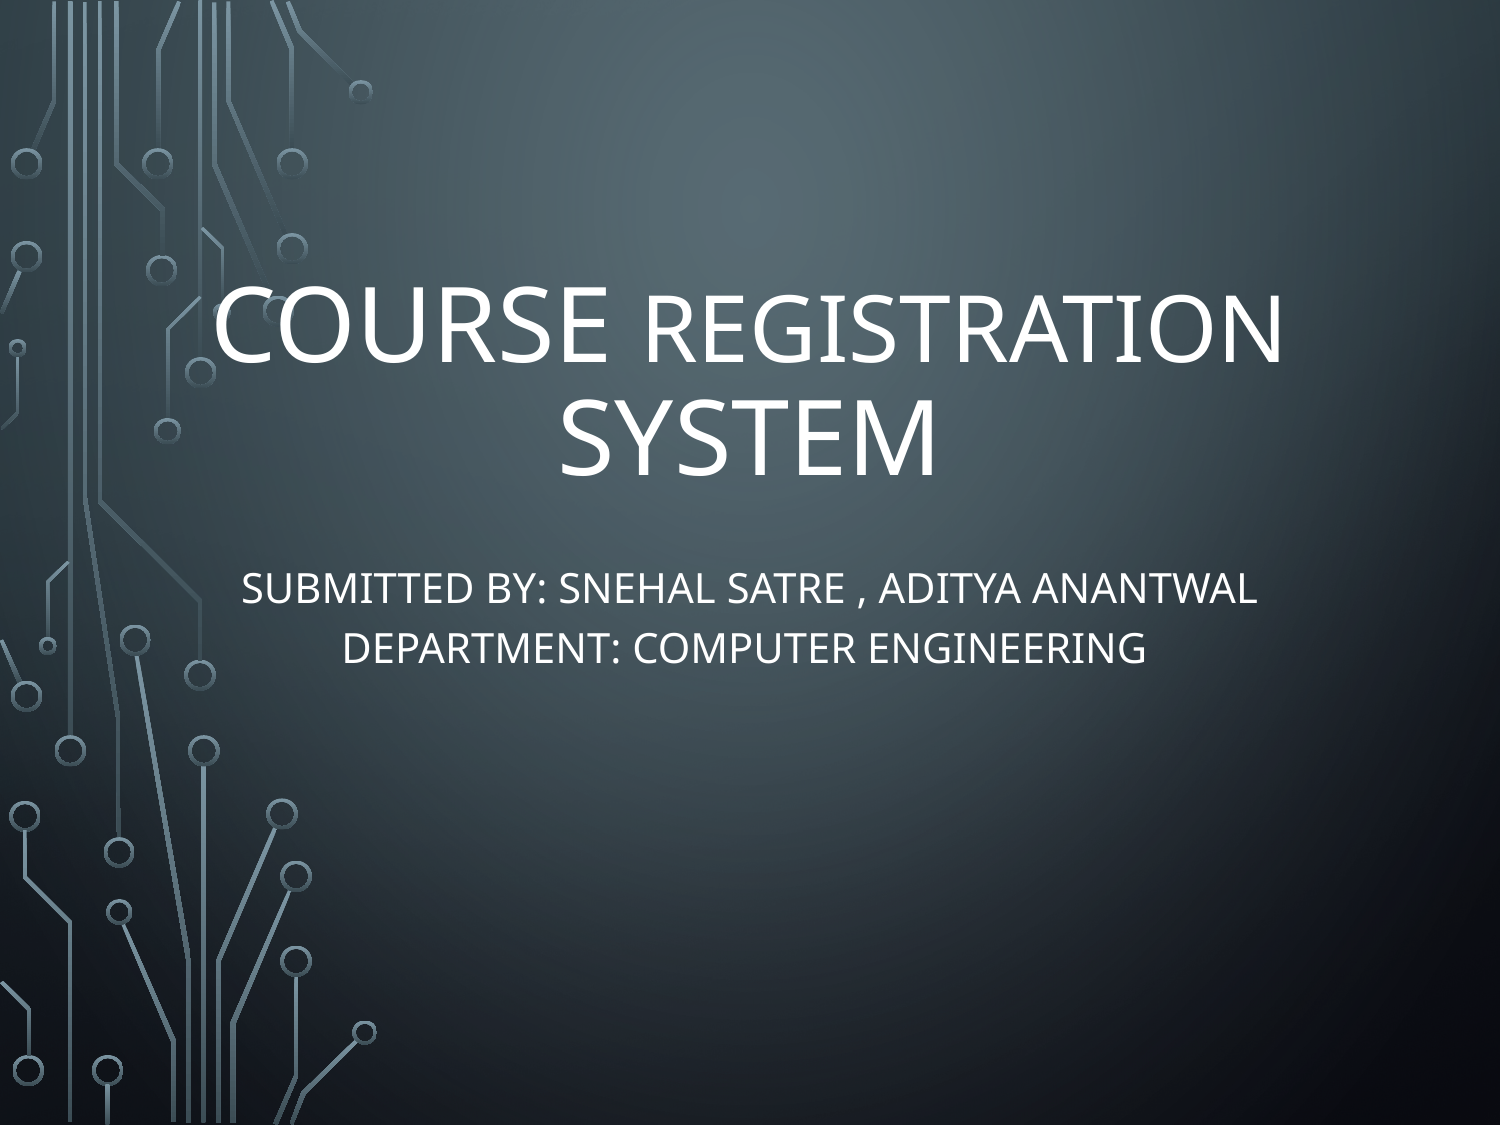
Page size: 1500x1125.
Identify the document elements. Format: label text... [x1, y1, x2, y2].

title Course Registration System [112, 149, 1388, 506]
subtitle Submitted By: Snehal Satre , Aditya Anantwal Department: Computer Engineering [225, 544, 1275, 768]
